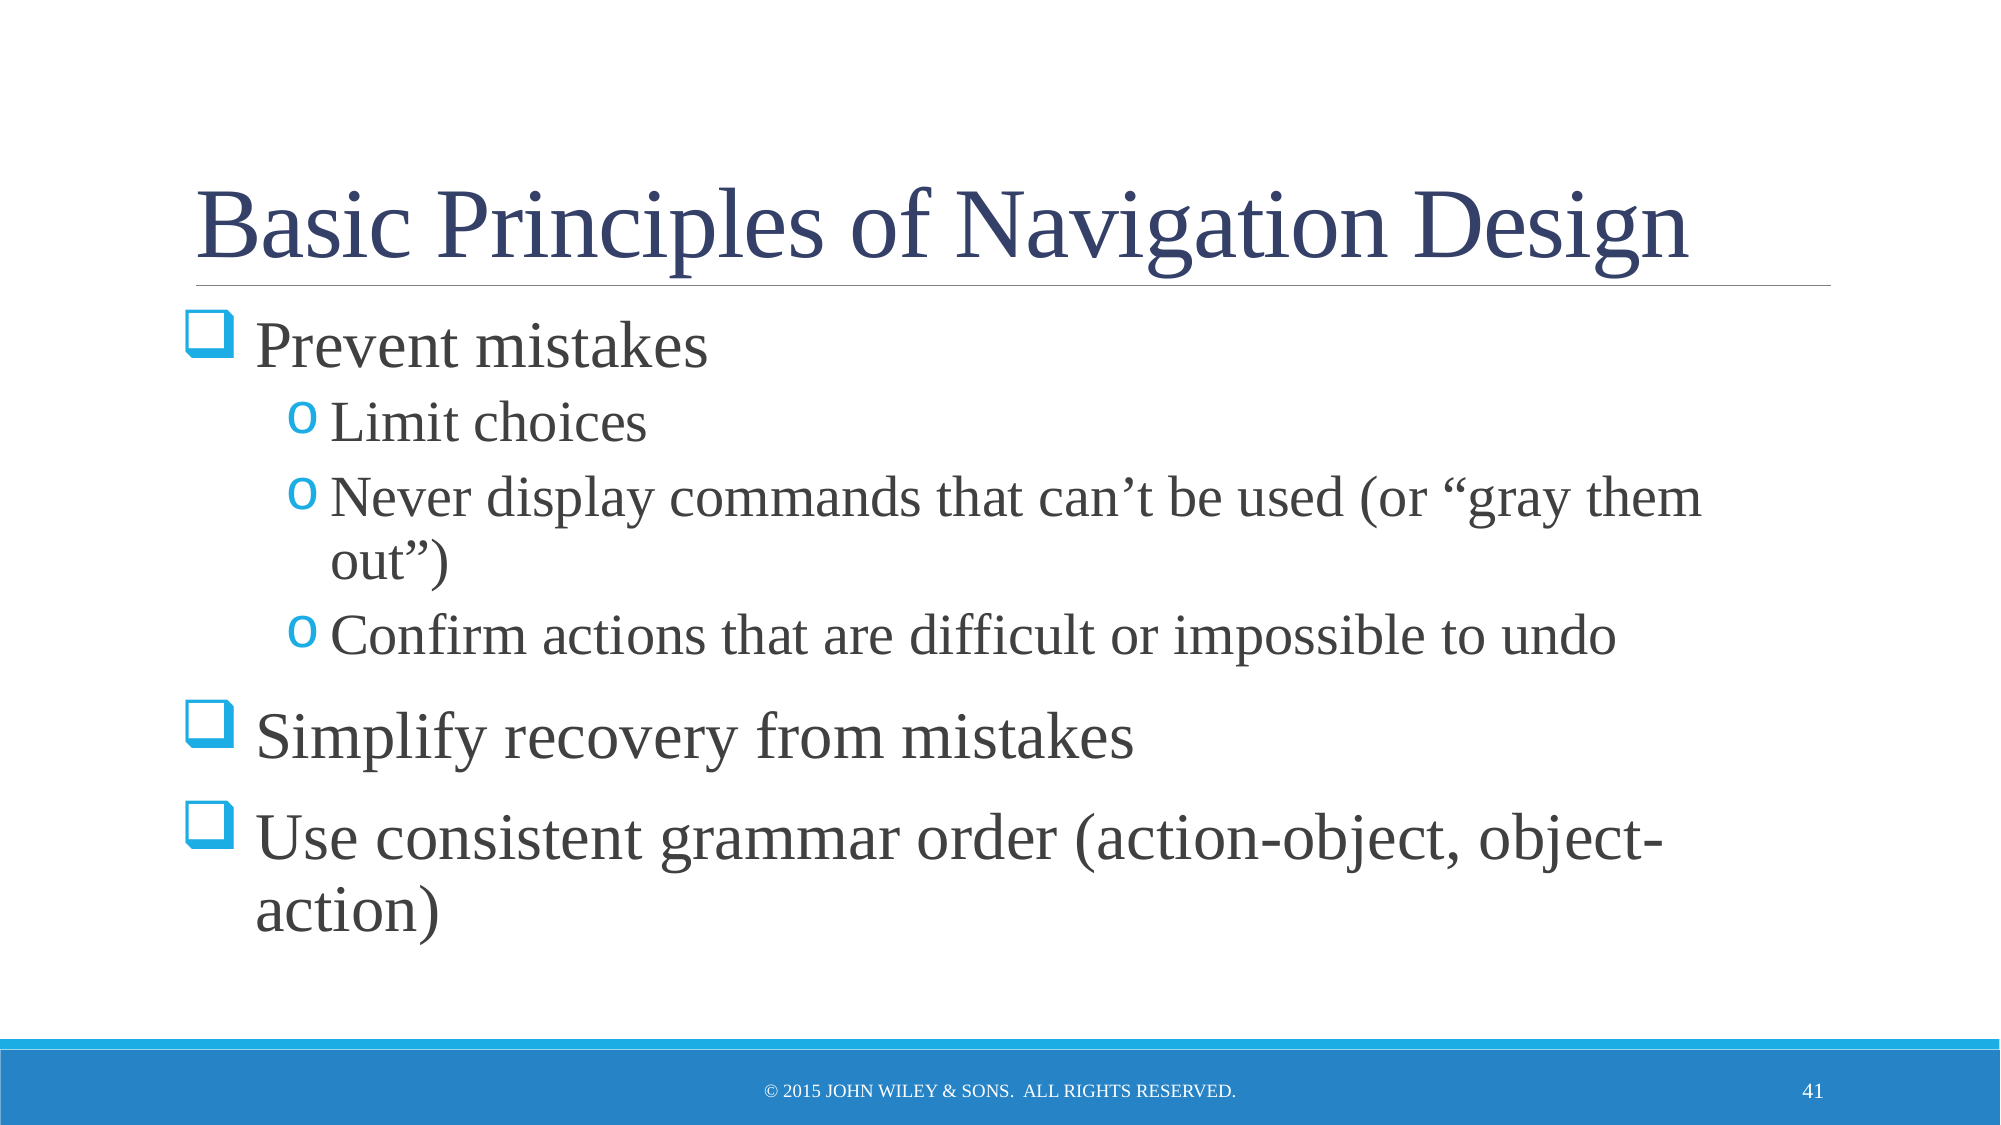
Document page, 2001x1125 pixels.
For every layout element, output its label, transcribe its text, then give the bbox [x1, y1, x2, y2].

footer © 2015 John Wiley & Sons. All Rights Reserved. [604, 1059, 1396, 1120]
title Basic Principles of Navigation Design [180, 47, 1830, 285]
list Prevent mistakes Limit choices Never display commands that can’t be used (or “gray them out”) Confirm actions that are difficult or impossible to undo Simplify recovery from mistakes Use consistent grammar order (action-object, object-action) [180, 302, 1830, 963]
slide_number 41 [1624, 1059, 1840, 1120]
